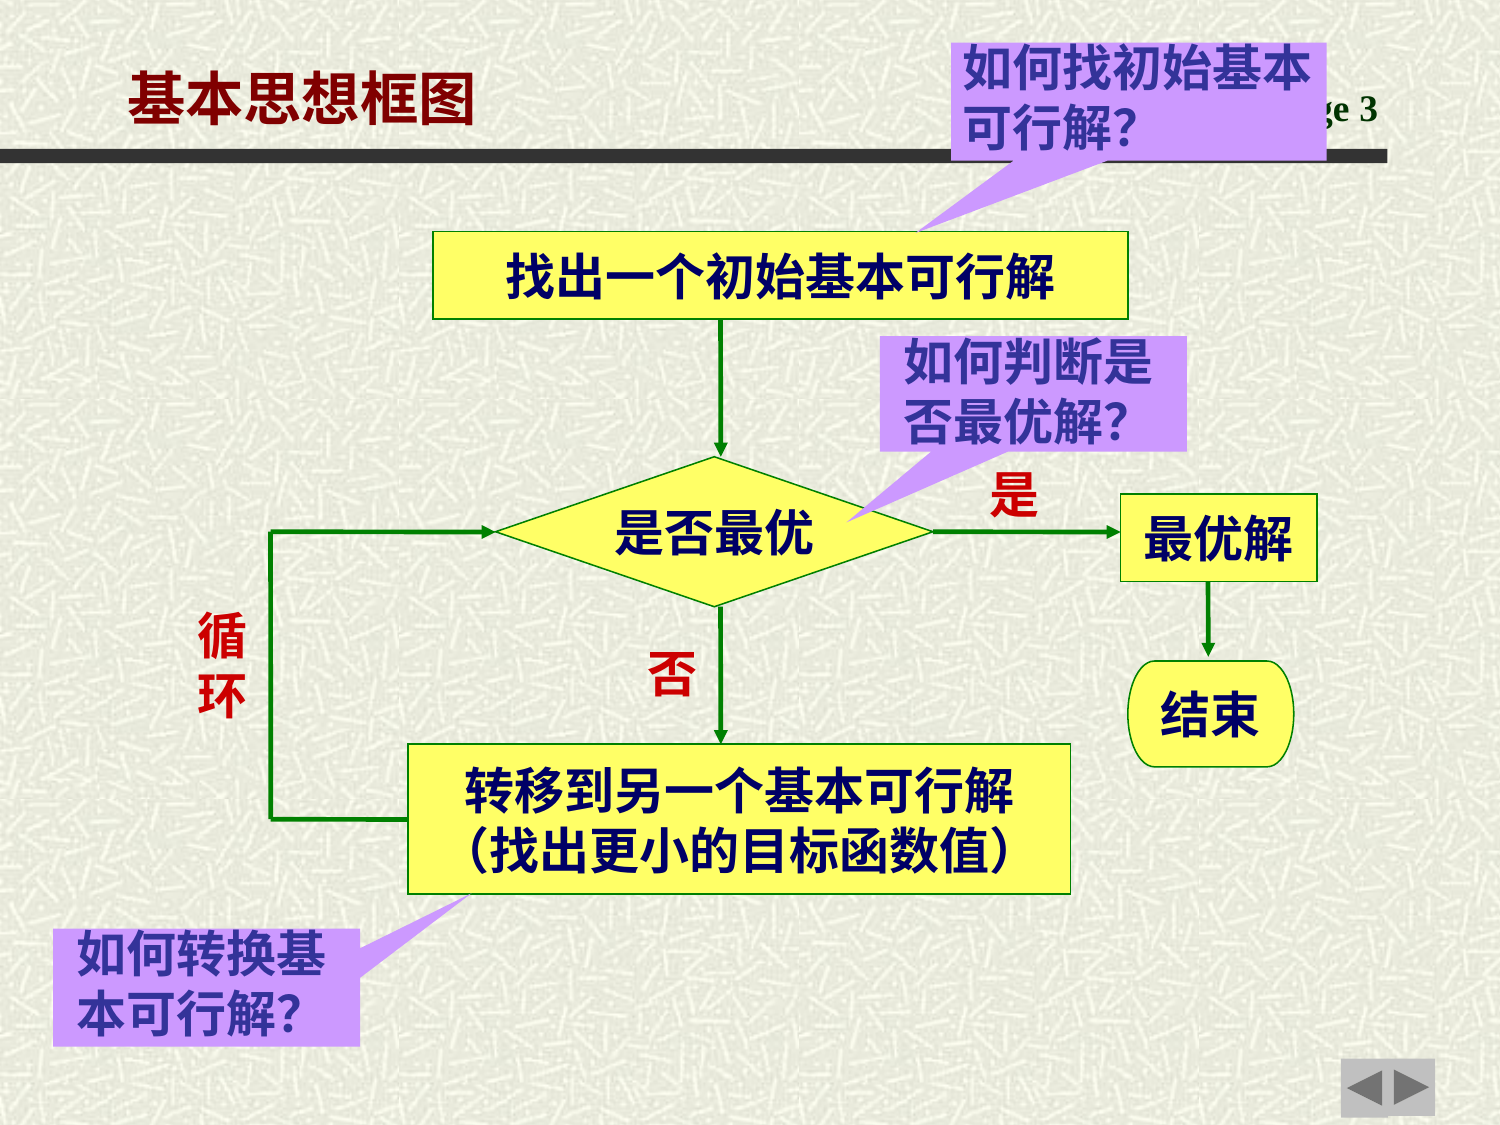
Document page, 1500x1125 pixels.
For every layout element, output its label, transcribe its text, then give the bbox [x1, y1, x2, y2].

text_box [1387, 1058, 1436, 1116]
text_box [933, 525, 1121, 539]
text_box 循 环 [183, 597, 263, 733]
text_box [714, 606, 728, 745]
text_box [52, 916, 361, 1049]
text_box 转移到另一个基本可行解 （找出更小的目标函数值） [408, 744, 1071, 895]
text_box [879, 324, 1199, 457]
text_box 否 [633, 634, 713, 710]
text_box 是 [974, 465, 1055, 531]
picture [1365, 98, 1370, 107]
picture [1365, 109, 1371, 119]
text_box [950, 30, 1365, 163]
text_box [271, 525, 496, 539]
text_box [1340, 1058, 1388, 1118]
text_box 基本思想框图 [112, 54, 656, 140]
text_box [714, 319, 728, 457]
text_box 是否最优 [496, 456, 933, 607]
text_box 结束 [1127, 661, 1294, 767]
text_box 找出一个初始基本可行解 [432, 231, 1129, 320]
text_box [1202, 581, 1215, 657]
text_box 最优解 [1120, 494, 1317, 582]
picture [0, 0, 1500, 1125]
